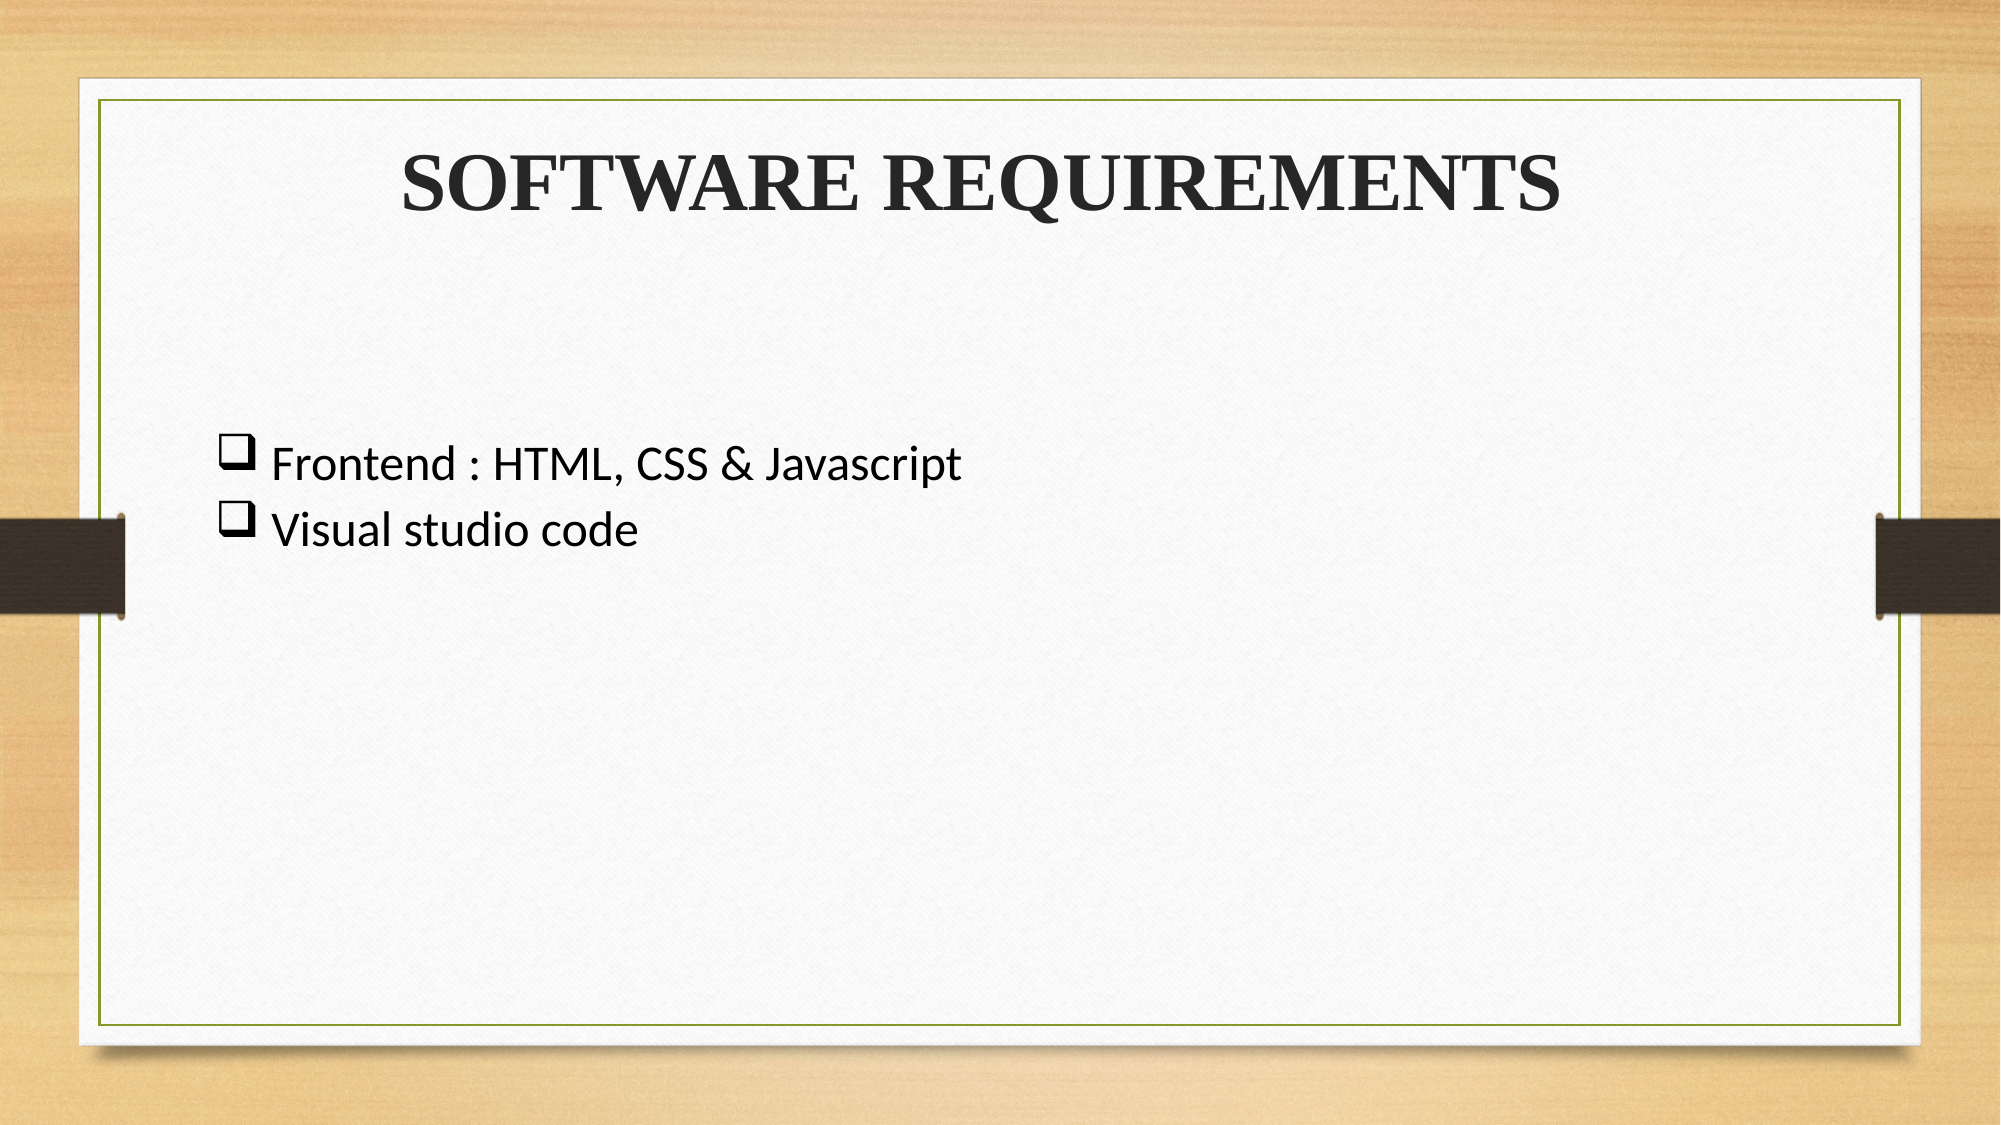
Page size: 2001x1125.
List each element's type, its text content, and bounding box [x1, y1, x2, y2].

picture [0, 0, 2001, 1125]
title SOFTWARE REQUIREMENTS [350, 81, 1612, 272]
text_box Frontend : HTML, CSS & Javascript Visual studio code [213, 337, 1911, 633]
